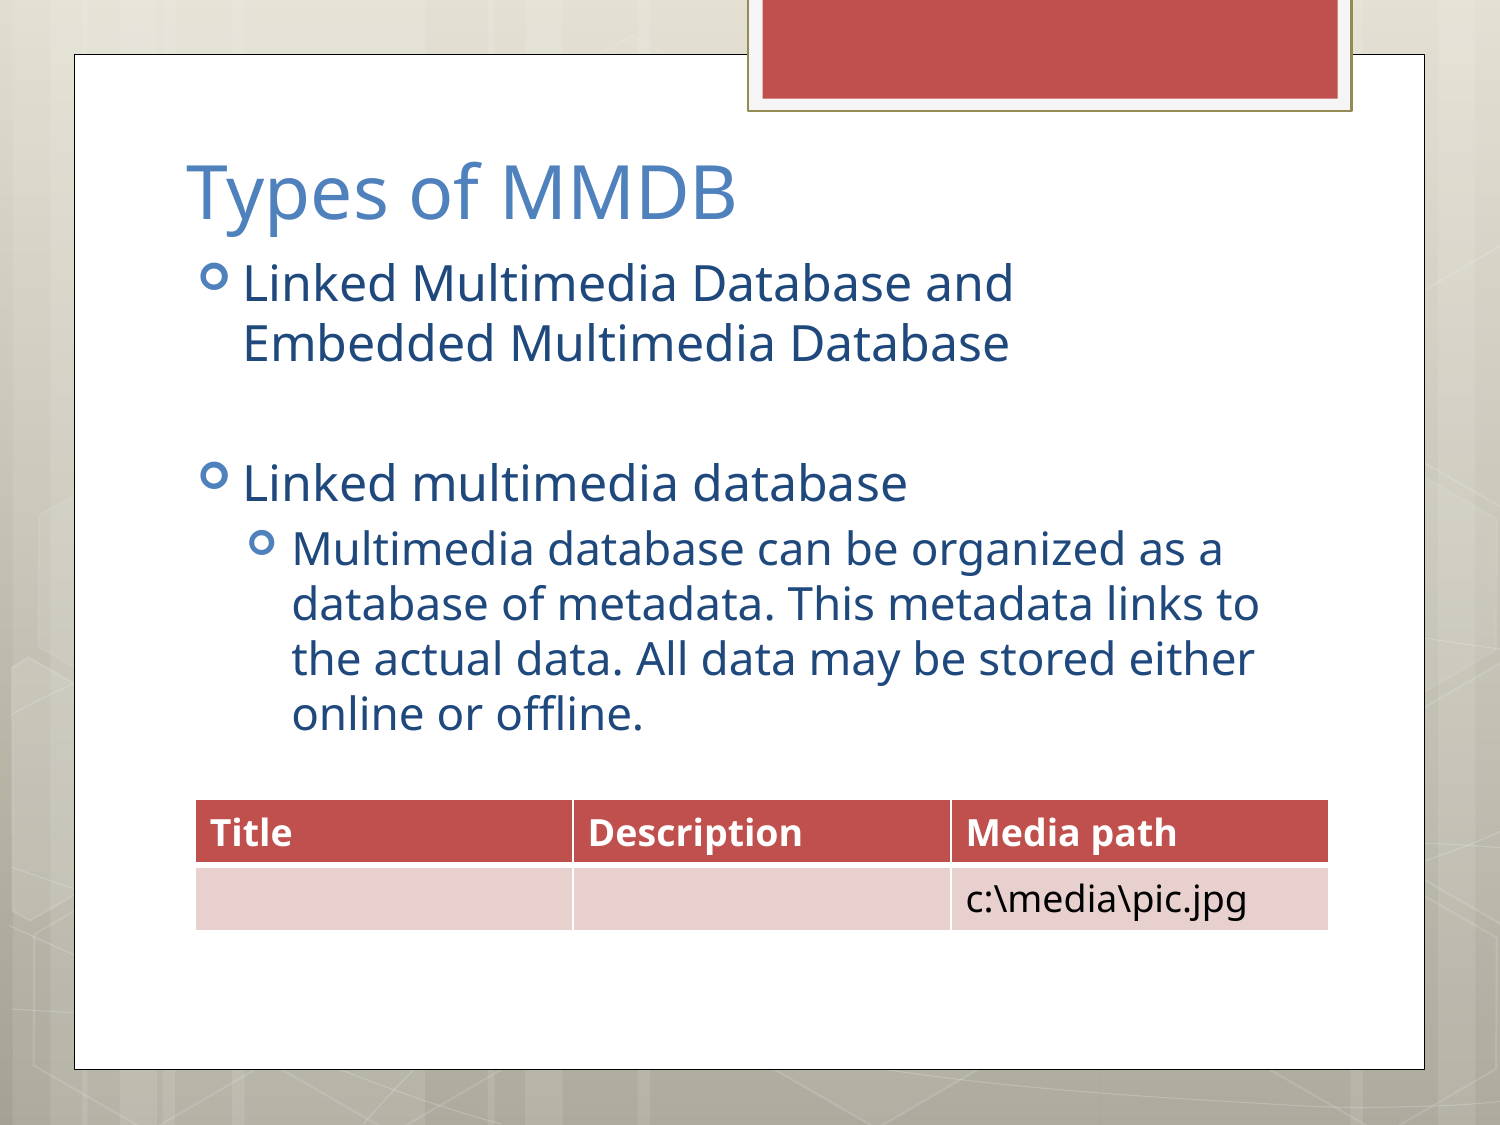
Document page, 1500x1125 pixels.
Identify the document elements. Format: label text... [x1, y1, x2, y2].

title Types of MMDB [171, 137, 1324, 256]
table_header Description [574, 800, 950, 862]
table_header Title [196, 800, 572, 862]
table_cell [574, 868, 950, 930]
table_cell [196, 868, 572, 930]
table_cell c:\media\pic.jpg [952, 868, 1328, 930]
list Linked Multimedia Database and Embedded Multimedia Database Linked multimedia database Multimedia database can be organized as a database of metadata. This metadata links to the actual data. All data may be stored either online or offline. [171, 256, 1283, 957]
table_header Media path [952, 800, 1328, 862]
